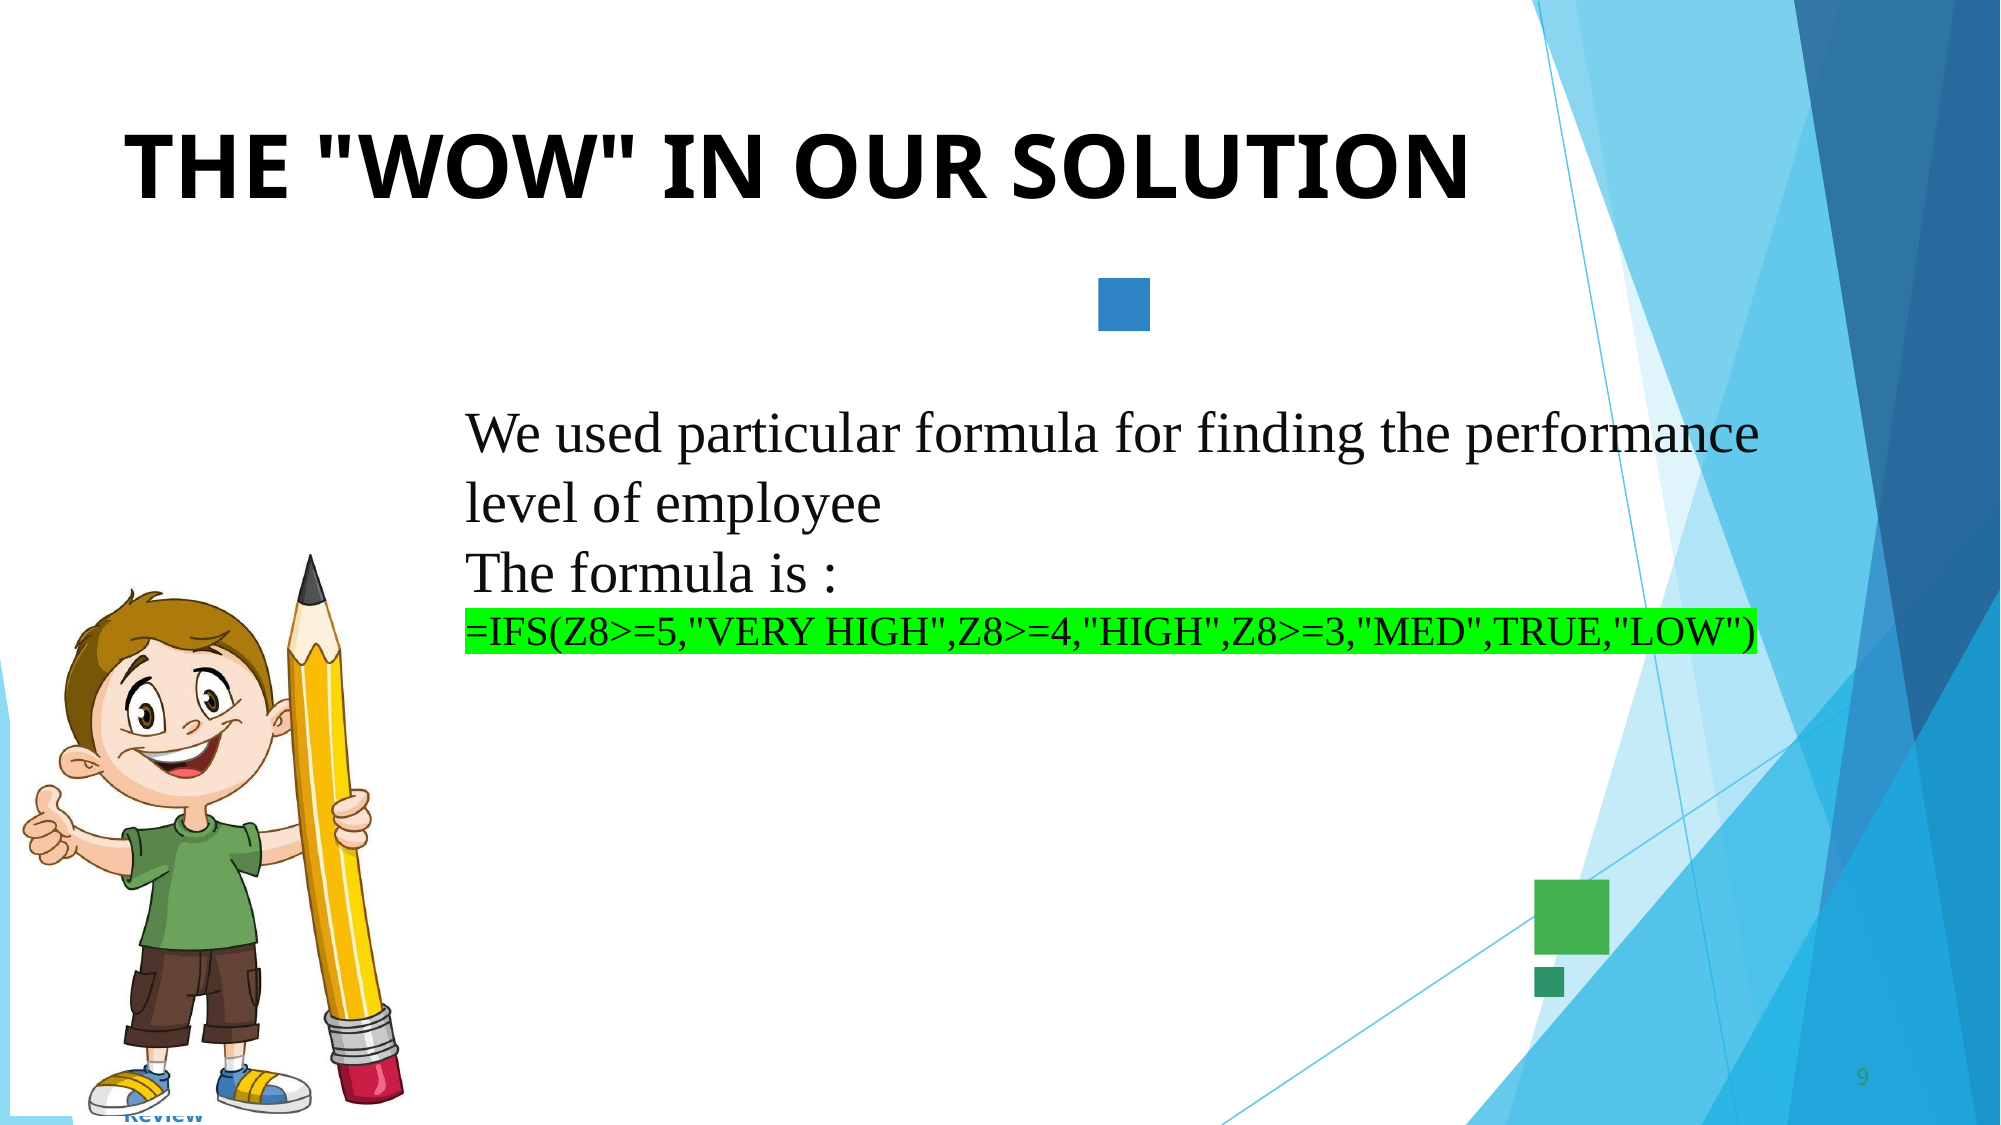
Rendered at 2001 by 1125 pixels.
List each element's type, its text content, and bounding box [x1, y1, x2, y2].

text_box We used particular formula for finding the performance level of employee The formula is : =IFS(Z8>=5,"VERY HIGH",Z8>=4,"HIGH",Z8>=3,"MED",TRUE,"LOW") [449, 386, 1850, 732]
picture [10, 554, 416, 1116]
text_box [1098, 298, 1150, 332]
text_box ‹#› [1849, 1061, 1888, 1095]
title THE "WOW" IN OUR SOLUTION [121, 107, 1513, 298]
text_box [1534, 967, 1565, 997]
text_box [1534, 879, 1610, 955]
